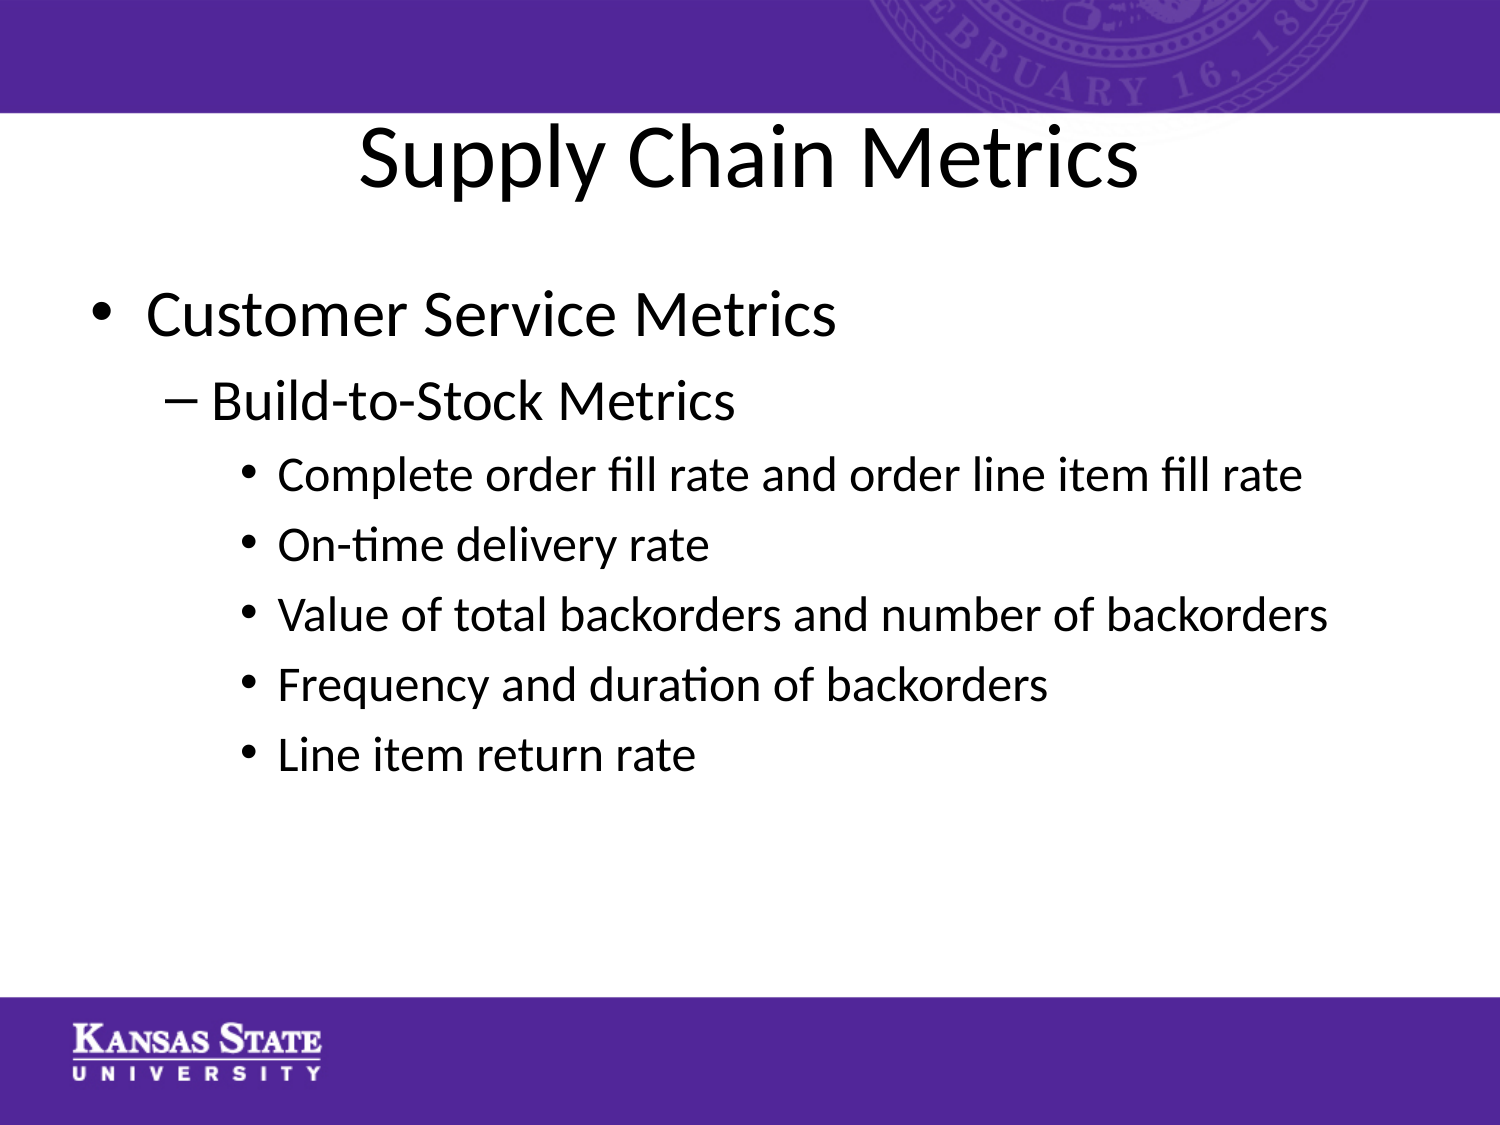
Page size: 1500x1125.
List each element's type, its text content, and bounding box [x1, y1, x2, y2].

title Supply Chain Metrics [75, 57, 1425, 245]
picture [0, 0, 1500, 1125]
list Customer Service Metrics Build-to-Stock Metrics Complete order fill rate and order line item fill rate On-time delivery rate Value of total backorders and number of backorders Frequency and duration of backorders Line item return rate [75, 262, 1425, 1005]
